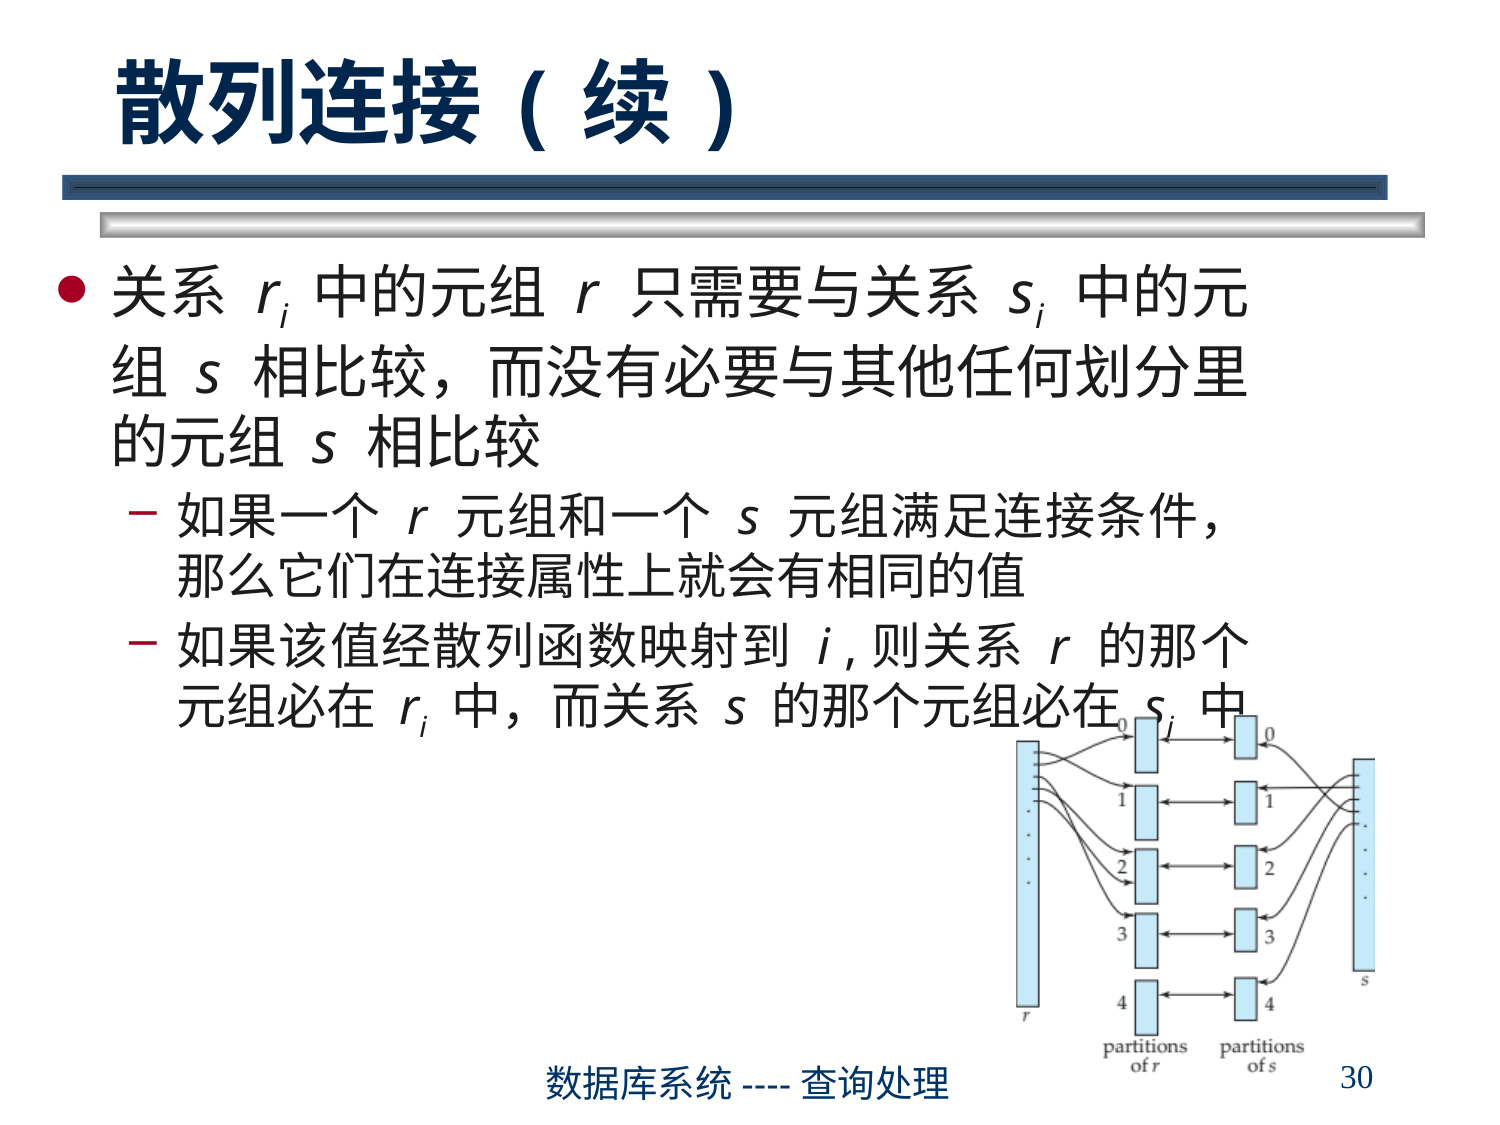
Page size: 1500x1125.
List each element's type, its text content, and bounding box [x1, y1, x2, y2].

slide_number 30 [1324, 1049, 1489, 1101]
list 关系 ri 中的元组 r 只需要与关系 si 中的元组 s 相比较，而没有必要与其他任何划分里的元组 s 相比较 如果一个 r 元组和一个 s 元组满足连接条件，那么它们在连接属性上就会有相同的值 如果该值经散列函数映射到 i ,则关系 r 的那个元组必在 ri 中，而关系 s 的那个元组必在 si 中 [39, 247, 1266, 950]
title 散列连接(续) [99, 62, 1375, 163]
picture [1015, 714, 1376, 1076]
footer 数据库系统----查询处理 [529, 1058, 1229, 1113]
